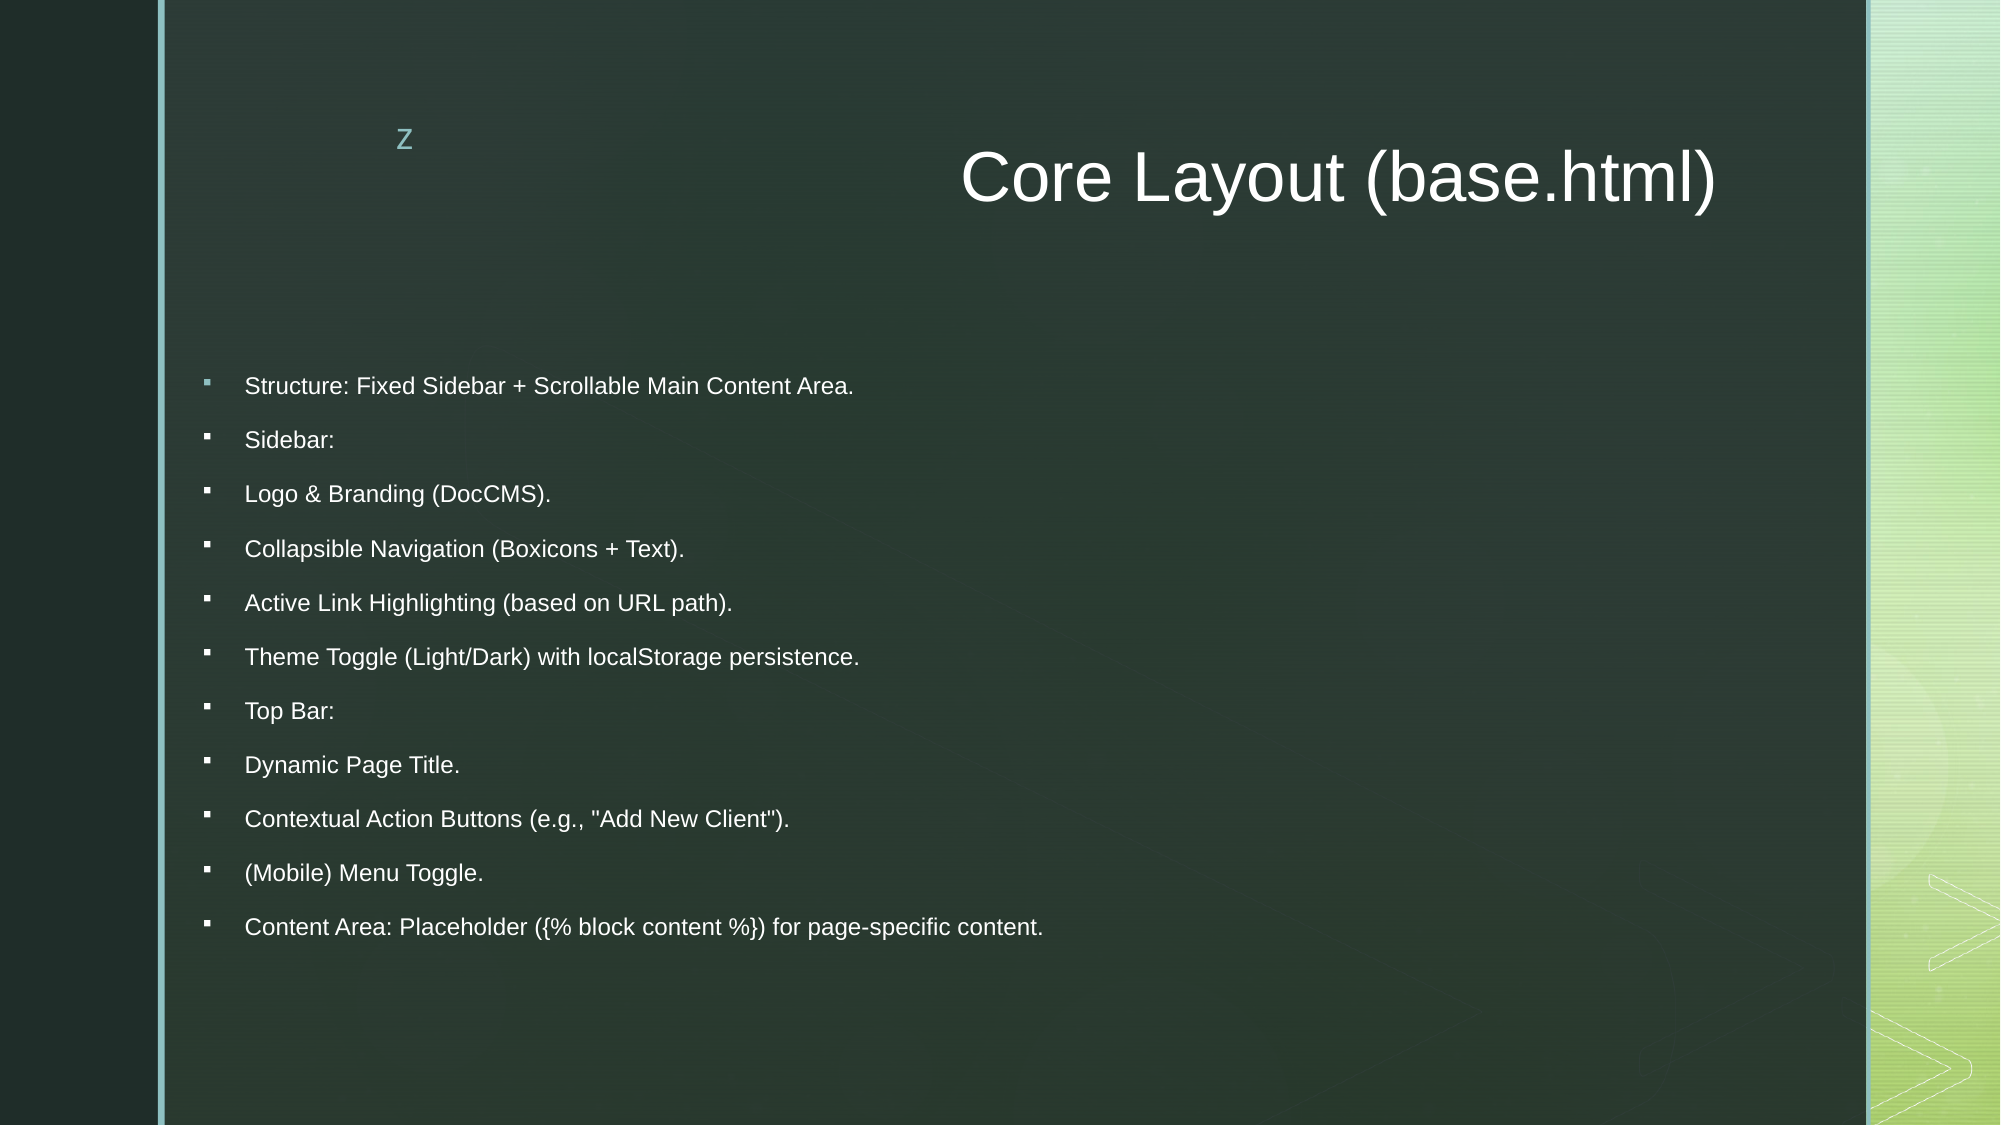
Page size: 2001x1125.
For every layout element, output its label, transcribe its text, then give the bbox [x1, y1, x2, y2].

list Structure: Fixed Sidebar + Scrollable Main Content Area. Sidebar: Logo & Branding (DocCMS). Collapsible Navigation (Boxicons + Text). Active Link Highlighting (based on URL path). Theme Toggle (Light/Dark) with localStorage persistence. Top Bar: Dynamic Page Title. Contextual Action Buttons (e.g., "Add New Client"). (Mobile) Menu Toggle. Content Area: Placeholder ({% block content %}) for page-specific content. [187, 357, 1813, 950]
title Core Layout (base.html) [428, 132, 1734, 310]
picture [1871, 0, 2001, 1125]
